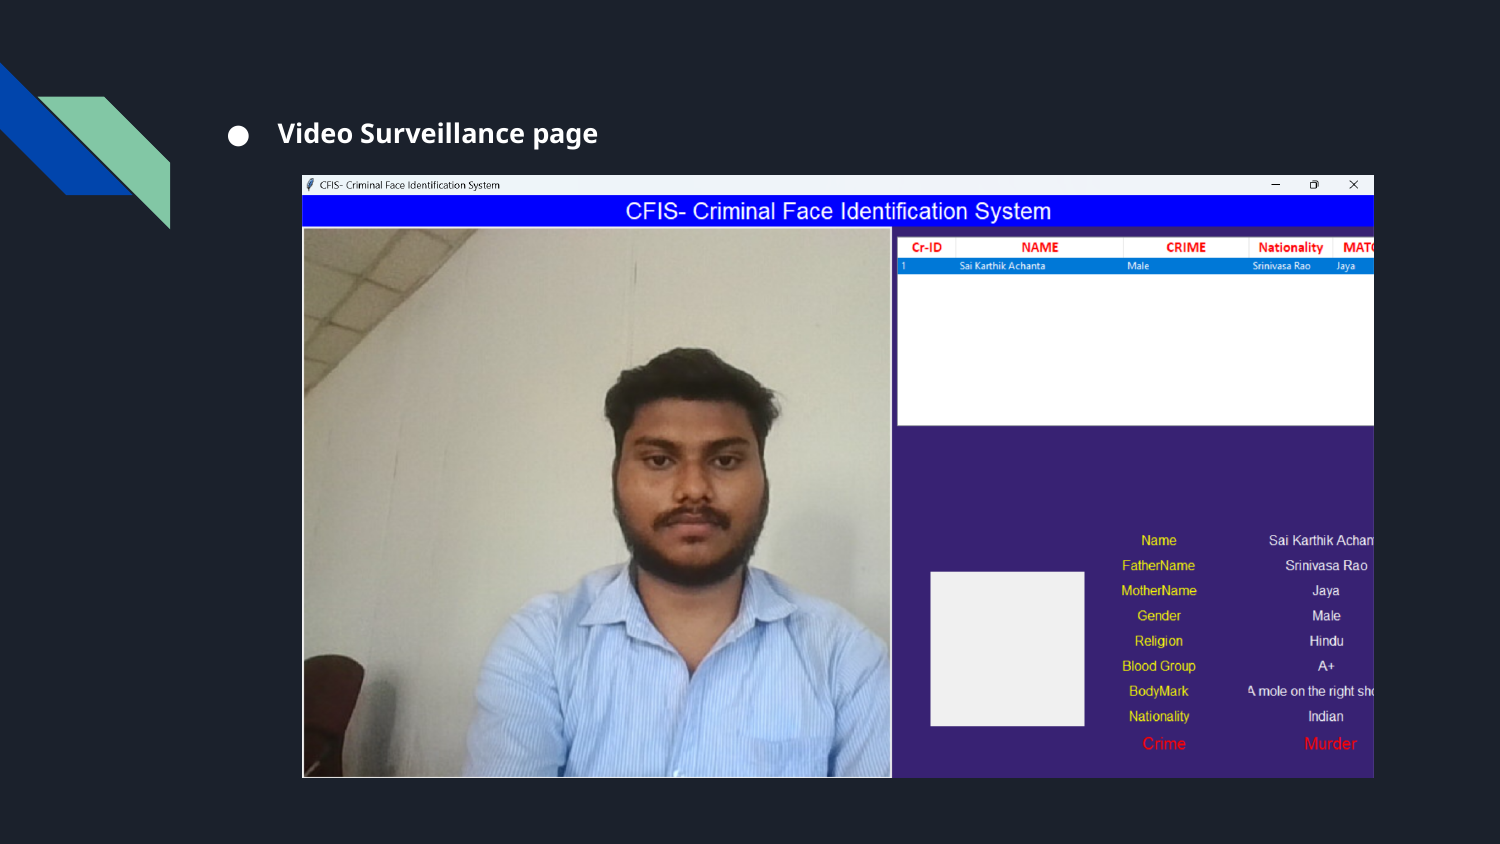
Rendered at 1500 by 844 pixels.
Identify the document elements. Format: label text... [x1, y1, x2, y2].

list Video Surveillance page [187, 96, 1343, 575]
picture [302, 174, 1374, 778]
